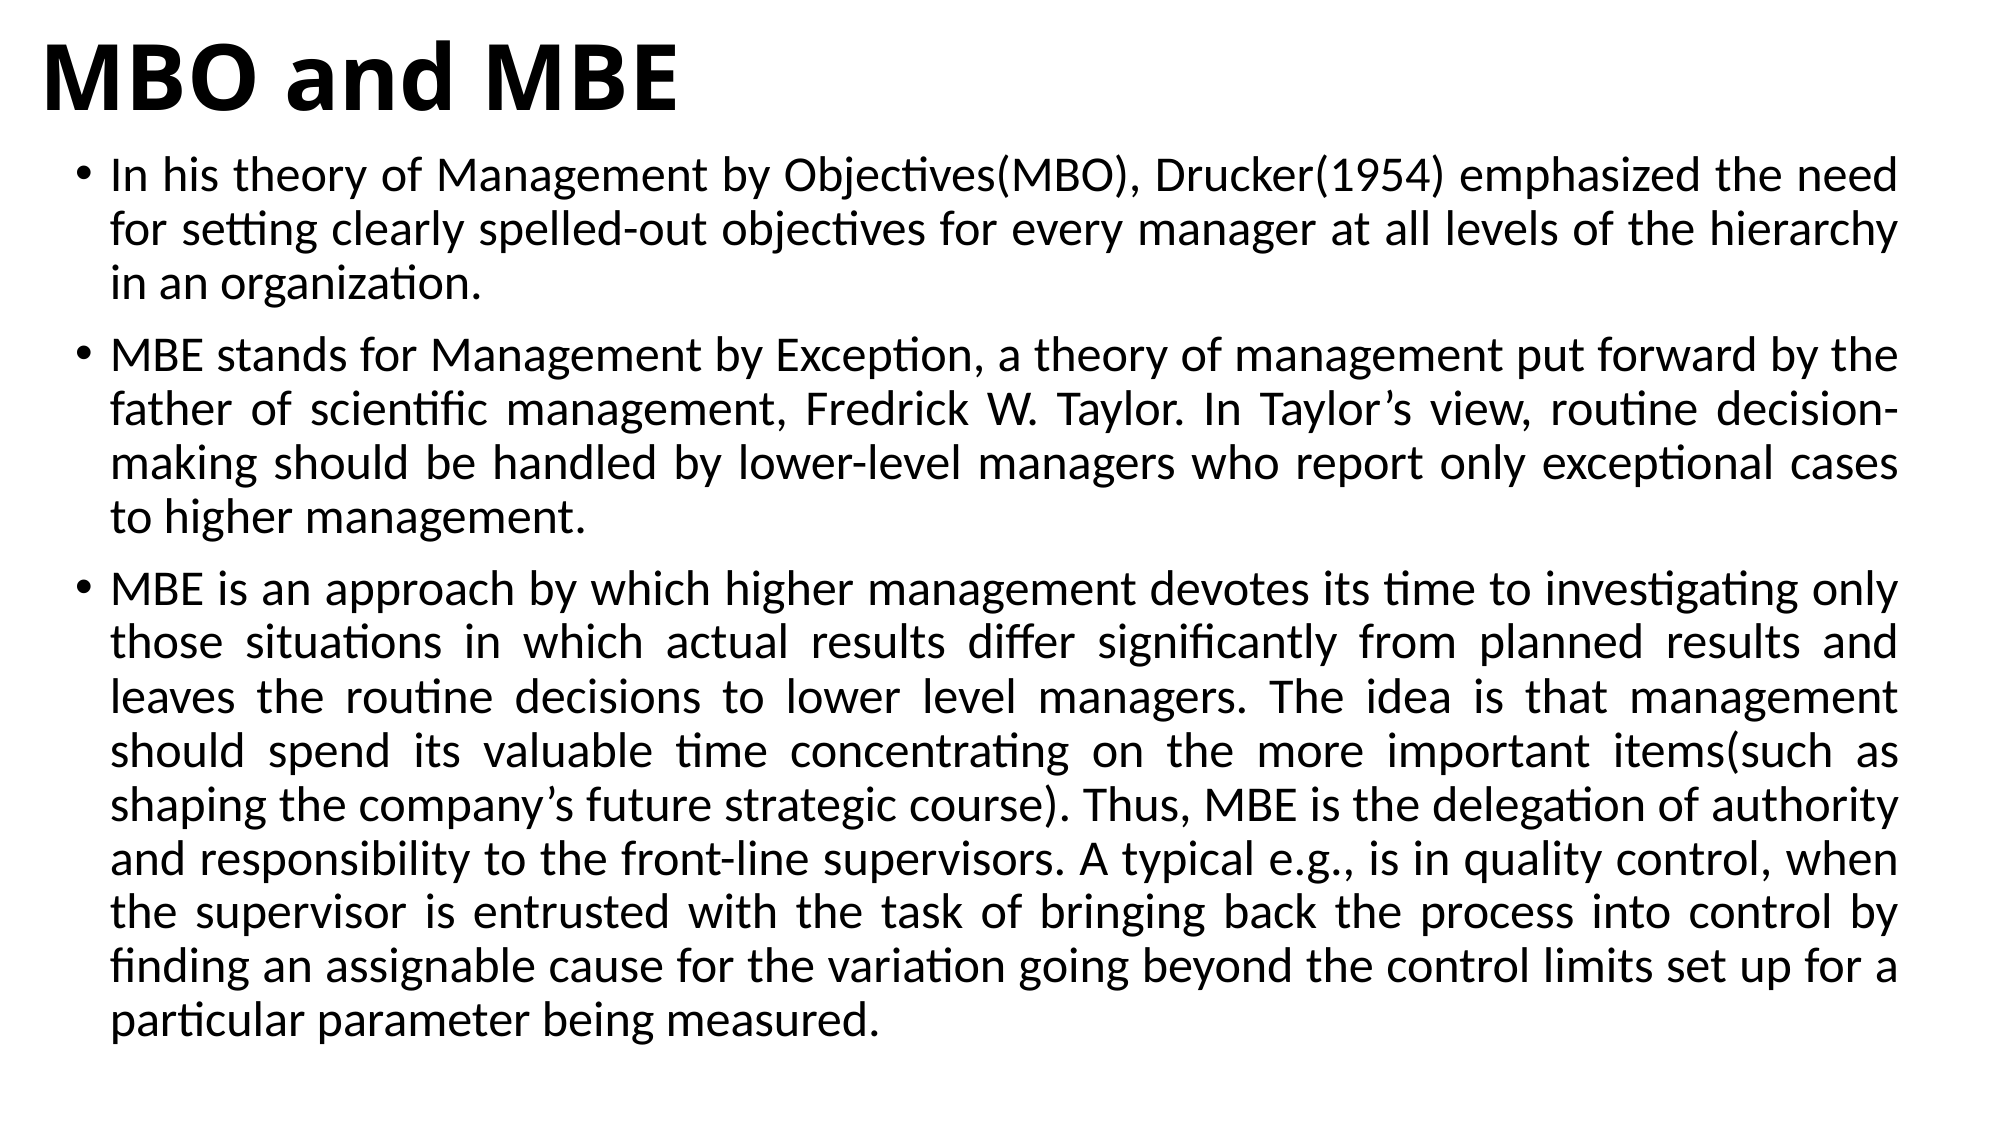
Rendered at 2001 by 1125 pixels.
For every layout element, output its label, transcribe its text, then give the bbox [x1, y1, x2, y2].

list In his theory of Management by Objectives(MBO), Drucker(1954) emphasized the need for setting clearly spelled-out objectives for every manager at all levels of the hierarchy in an organization. MBE stands for Management by Exception, a theory of management put forward by the father of scientific management, Fredrick W. Taylor. In Taylor’s view, routine decision-making should be handled by lower-level managers who report only exceptional cases to higher management. MBE is an approach by which higher management devotes its time to investigating only those situations in which actual results differ significantly from planned results and leaves the routine decisions to lower level managers. The idea is that management should spend its valuable time concentrating on the more important items(such as shaping the company’s future strategic course). Thus, MBE is the delegation of authority and responsibility to the front-line supervisors. A typical e.g., is in quality control, when the supervisor is entrusted with the task of bringing back the process into control by finding an assignable cause for the variation going beyond the control limits set up for a particular parameter being measured. [60, 140, 1916, 1066]
title MBO and MBE [24, 0, 1750, 190]
